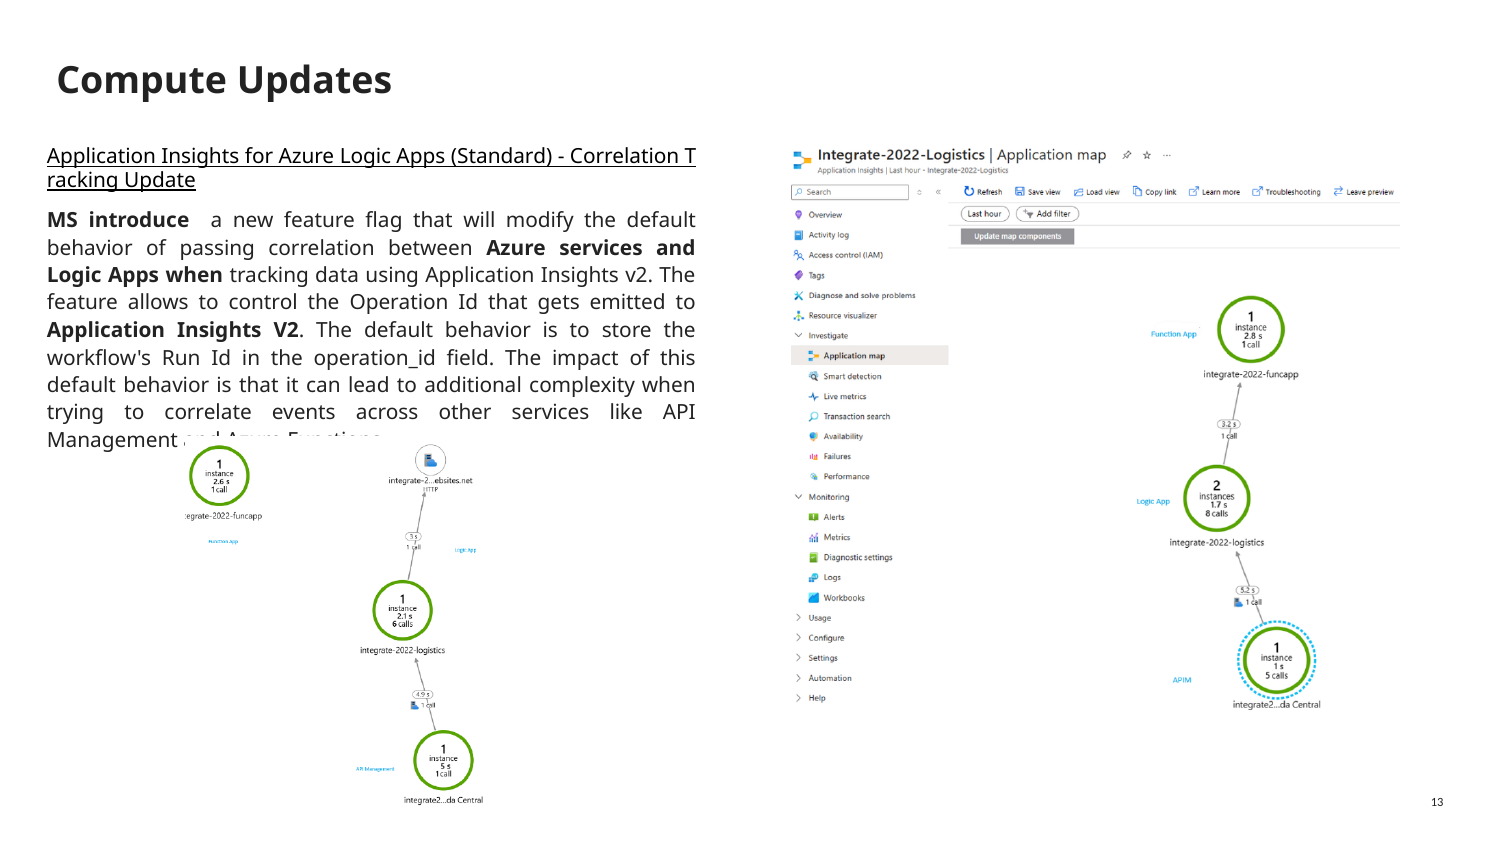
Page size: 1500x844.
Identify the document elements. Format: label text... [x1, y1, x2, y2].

title Compute Updates [56, 56, 1444, 113]
list Application Insights for Azure Logic Apps (Standard) - Correlation Tracking Update MS introduce a new feature flag that will modify the default behavior of passing correlation between Azure services and Logic Apps when tracking data using Application Insights v2. The feature allows to control the Operation Id that gets emitted to Application Insights V2. The default behavior is to store the workflow's Run Id in the operation_id field. The impact of this default behavior is that it can lead to additional complexity when trying to correlate events across other services like API Management and Azure Functions. [46, 140, 696, 451]
picture [185, 436, 540, 816]
picture [791, 148, 1400, 754]
